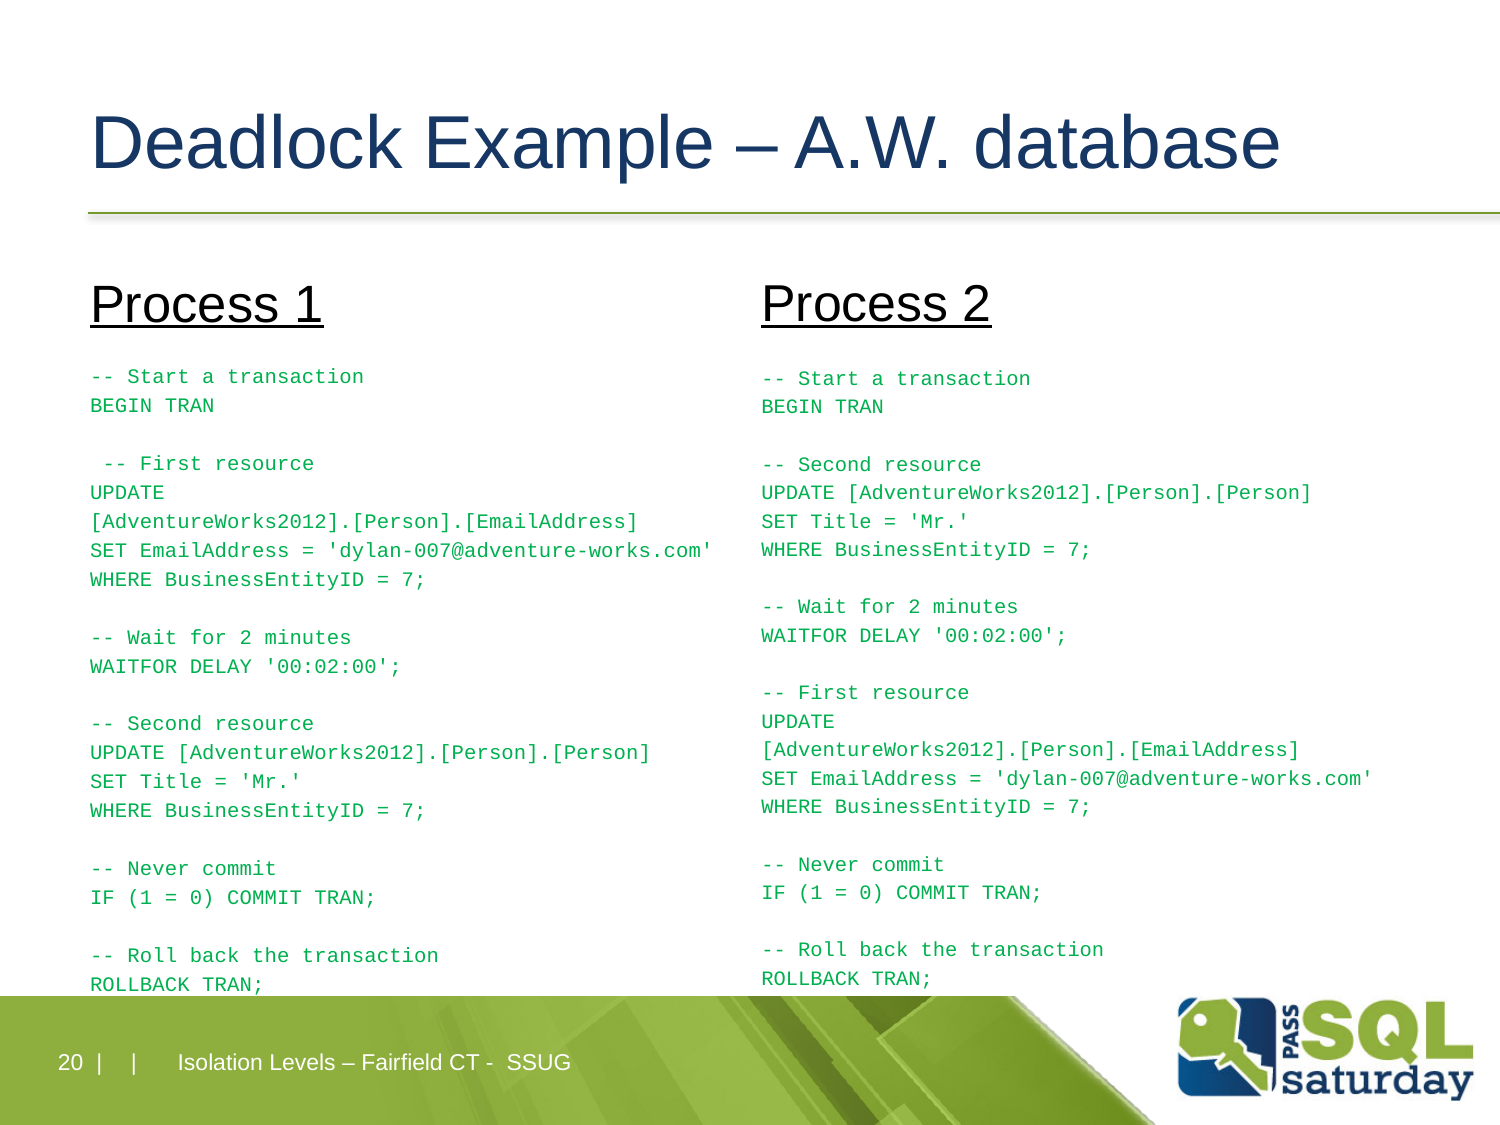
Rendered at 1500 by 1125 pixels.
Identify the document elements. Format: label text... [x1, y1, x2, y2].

picture [0, 969, 1483, 1125]
list Process 2 -- Start a transaction BEGIN TRAN -- Second resource UPDATE [AdventureWorks2012].[Person].[Person] SET Title = 'Mr.' WHERE BusinessEntityID = 7; -- Wait for 2 minutes WAITFOR DELAY '00:02:00'; -- First resource UPDATE [AdventureWorks2012].[Person].[EmailAddress] SET EmailAddress = 'dylan-007@adventure-works.com' WHERE BusinessEntityID = 7; -- Never commit IF (1 = 0) COMMIT TRAN; -- Roll back the transaction ROLLBACK TRAN; [746, 262, 1409, 1005]
slide_number 20 | [37, 1031, 124, 1092]
footer Isolation Levels – Fairfield CT - SSUG [162, 1031, 751, 1092]
title Deadlock Example – A.W. database [75, 45, 1425, 233]
slide_number | [124, 1031, 162, 1092]
list Process 1 -- Start a transaction BEGIN TRAN -- First resource UPDATE [AdventureWorks2012].[Person].[EmailAddress] SET EmailAddress = 'dylan-007@adventure-works.com' WHERE BusinessEntityID = 7; -- Wait for 2 minutes WAITFOR DELAY '00:02:00'; -- Second resource UPDATE [AdventureWorks2012].[Person].[Person] SET Title = 'Mr.' WHERE BusinessEntityID = 7; -- Never commit IF (1 = 0) COMMIT TRAN; -- Roll back the transaction ROLLBACK TRAN; [75, 262, 738, 1005]
